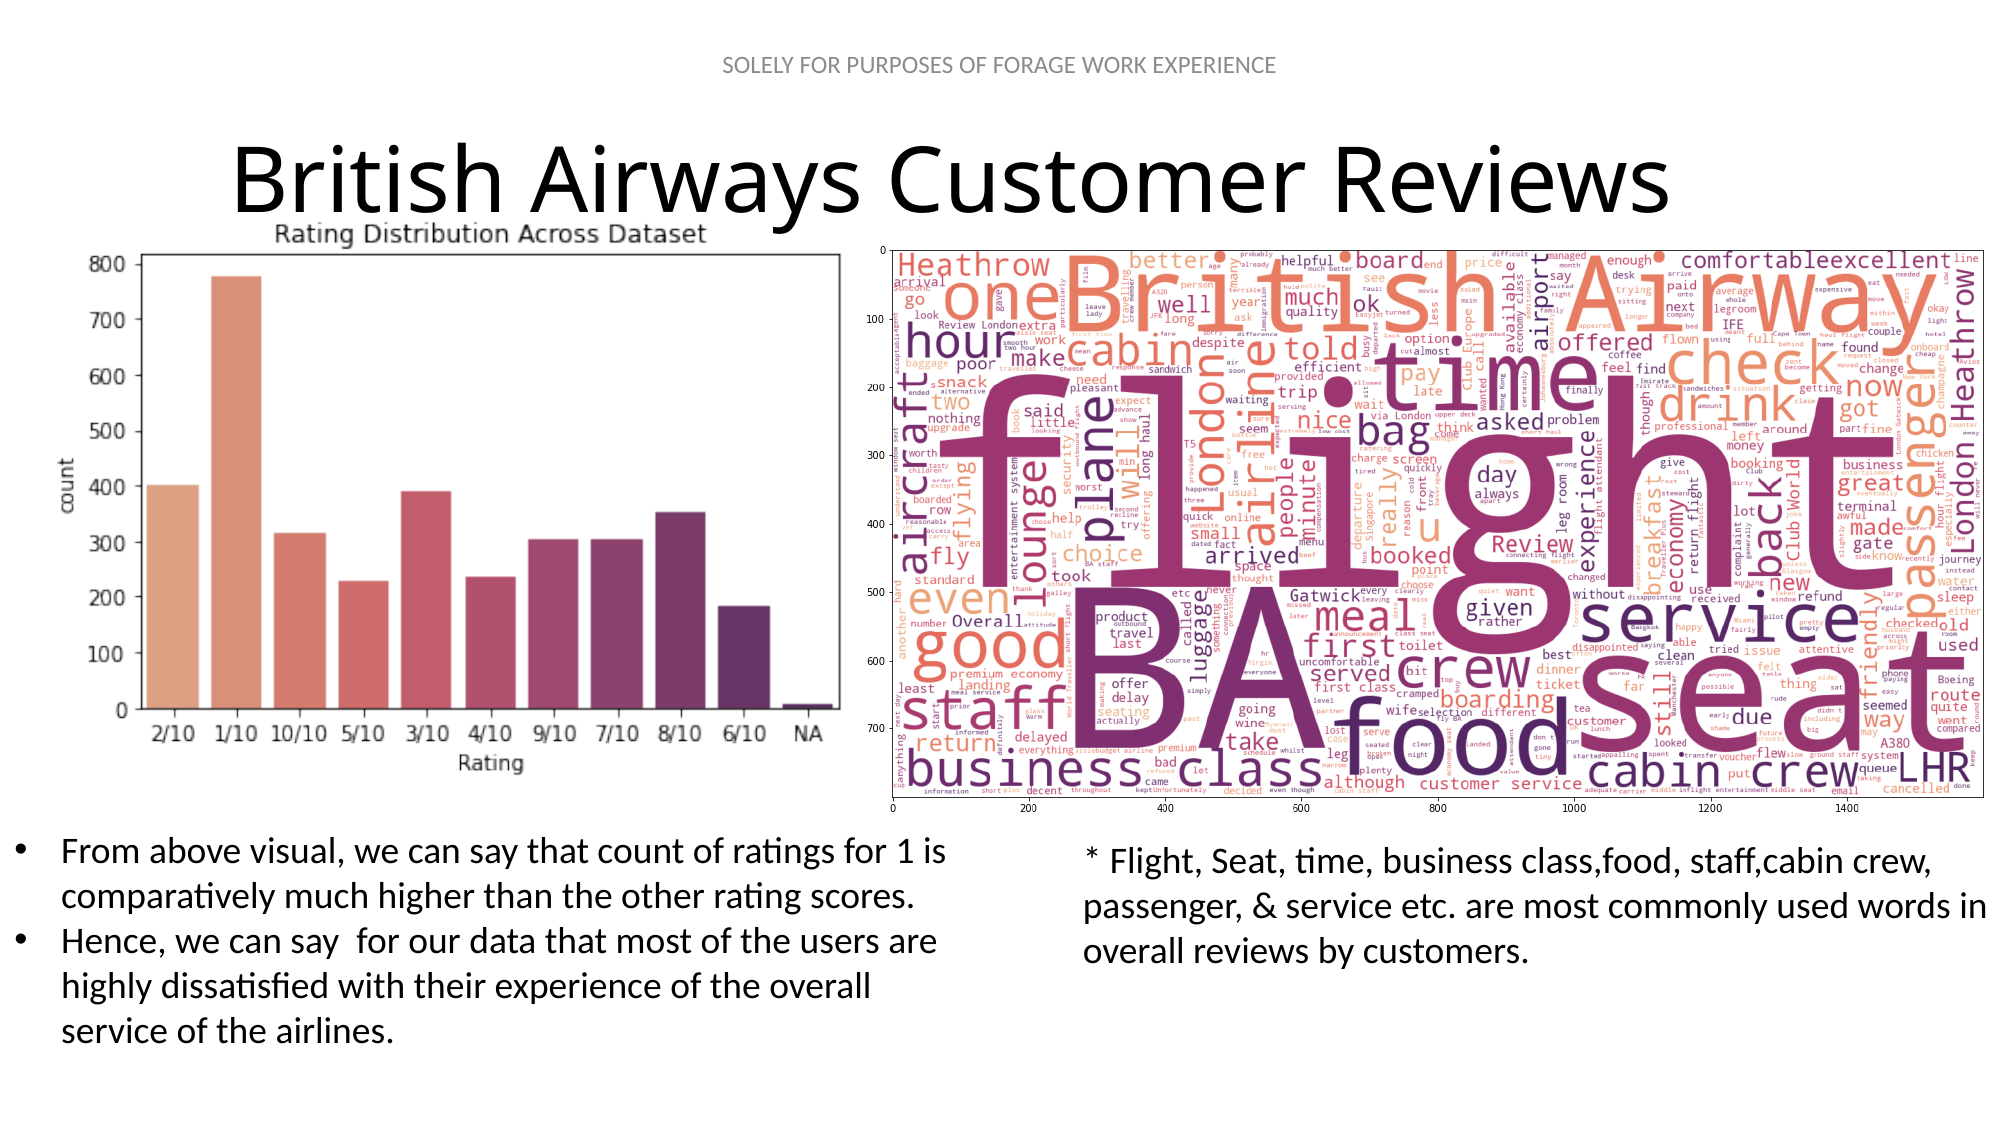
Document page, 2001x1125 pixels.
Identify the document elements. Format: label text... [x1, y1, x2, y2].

picture [43, 208, 854, 788]
text_box From above visual, we can say that count of ratings for 1 is comparatively much higher than the other rating scores. Hence, we can say for our data that most of the users are highly dissatisfied with their experience of the overall service of the airlines. [0, 819, 1000, 1059]
text_box * Flight, Seat, time, business class,food, staff,cabin crew, passenger, & service etc. are most commonly used words in overall reviews by customers. [1068, 828, 2000, 979]
picture [859, 239, 1989, 820]
title British Airways Customer Reviews [201, 78, 1702, 240]
